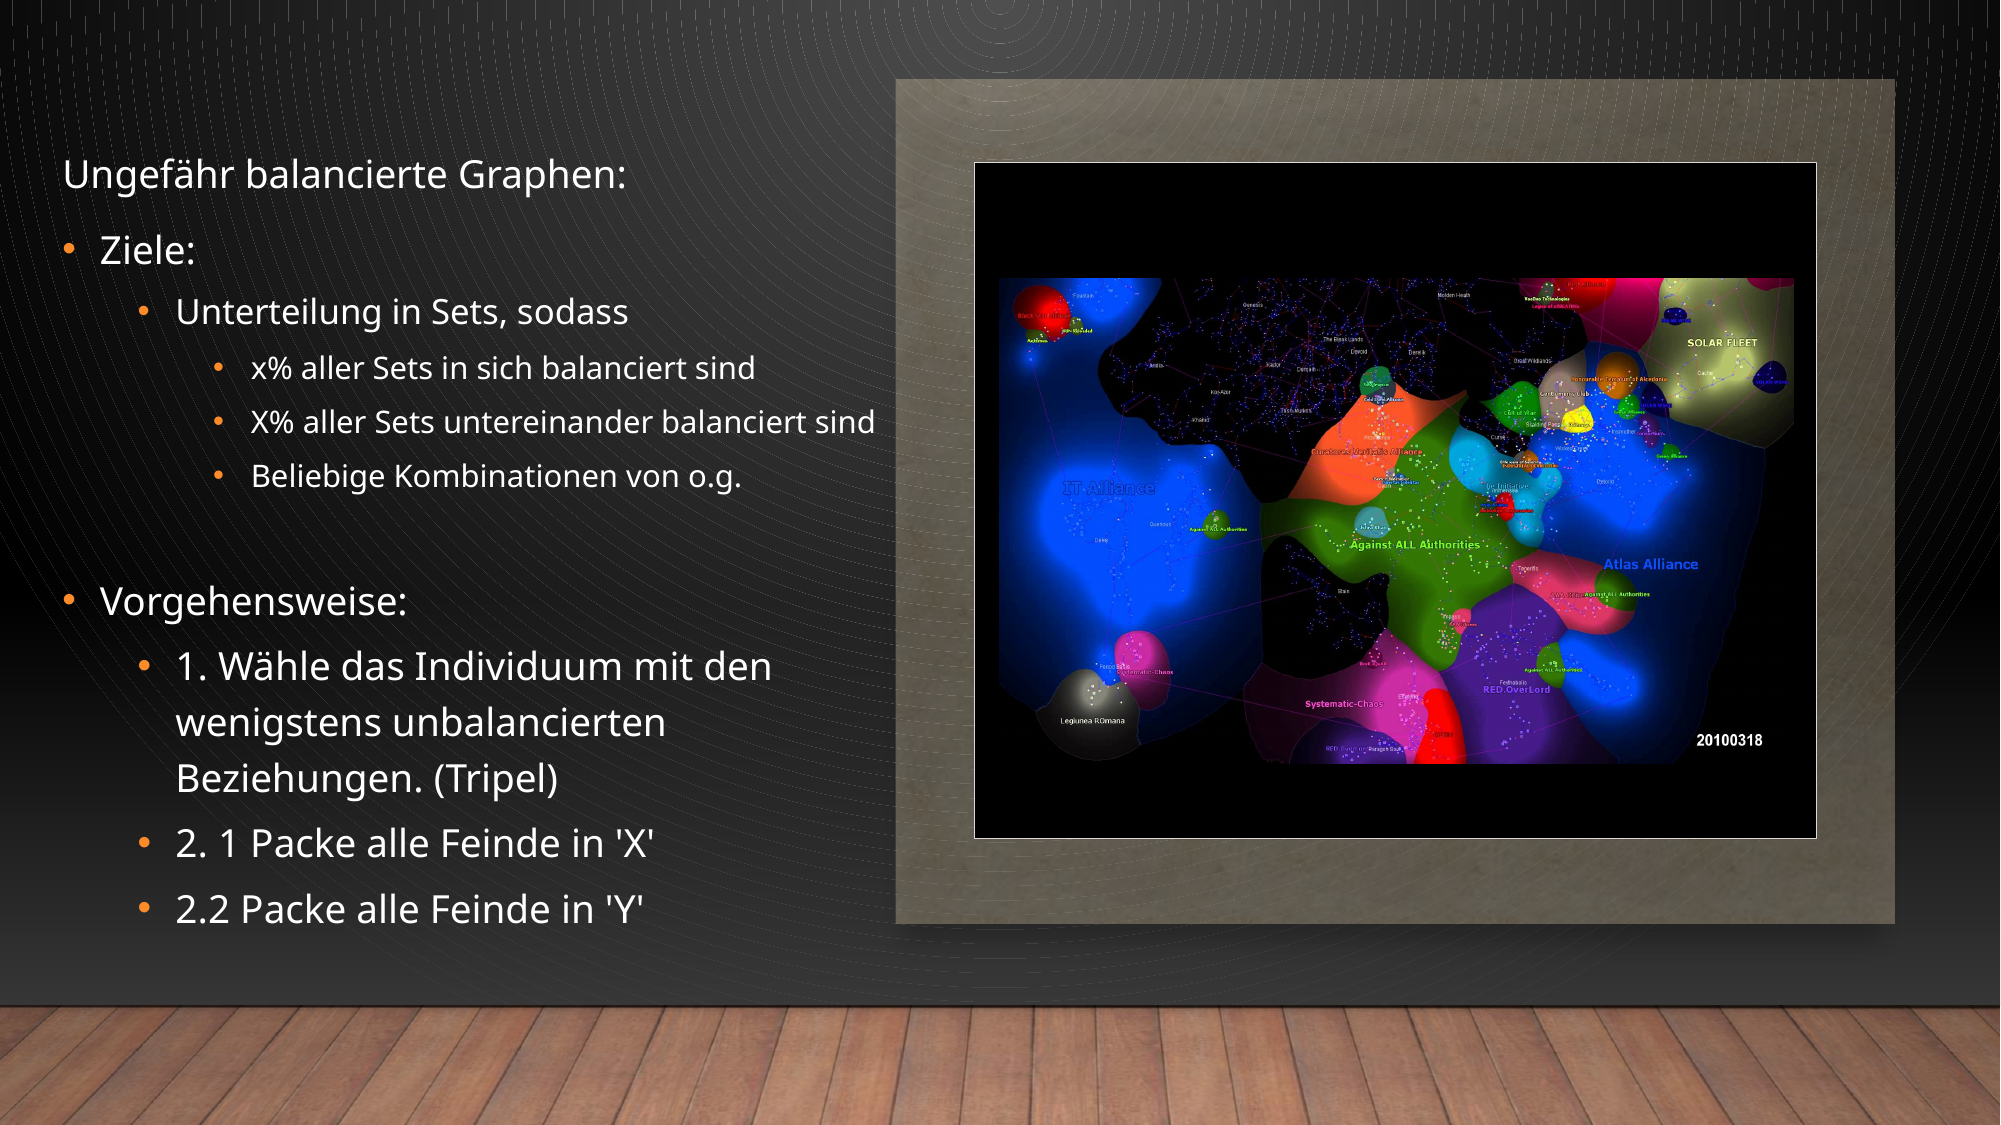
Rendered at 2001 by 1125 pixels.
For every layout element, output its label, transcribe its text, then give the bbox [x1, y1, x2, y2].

picture [0, 1008, 2000, 1125]
text_box Ungefähr balancierte Graphen: Ziele: Unterteilung in Sets, sodass x% aller Sets in sich balanciert sind X% aller Sets untereinander balanciert sind Beliebige Kombinationen von o.g. Vorgehensweise: 1. Wähle das Individuum mit den wenigstens unbalancierten Beziehungen. (Tripel) 2. 1 Packe alle Feinde in 'X' 2.2 Packe alle Feinde in 'Y' [47, 133, 896, 964]
picture [999, 278, 1795, 764]
text_box [973, 161, 1818, 840]
text_box [895, 78, 1896, 924]
